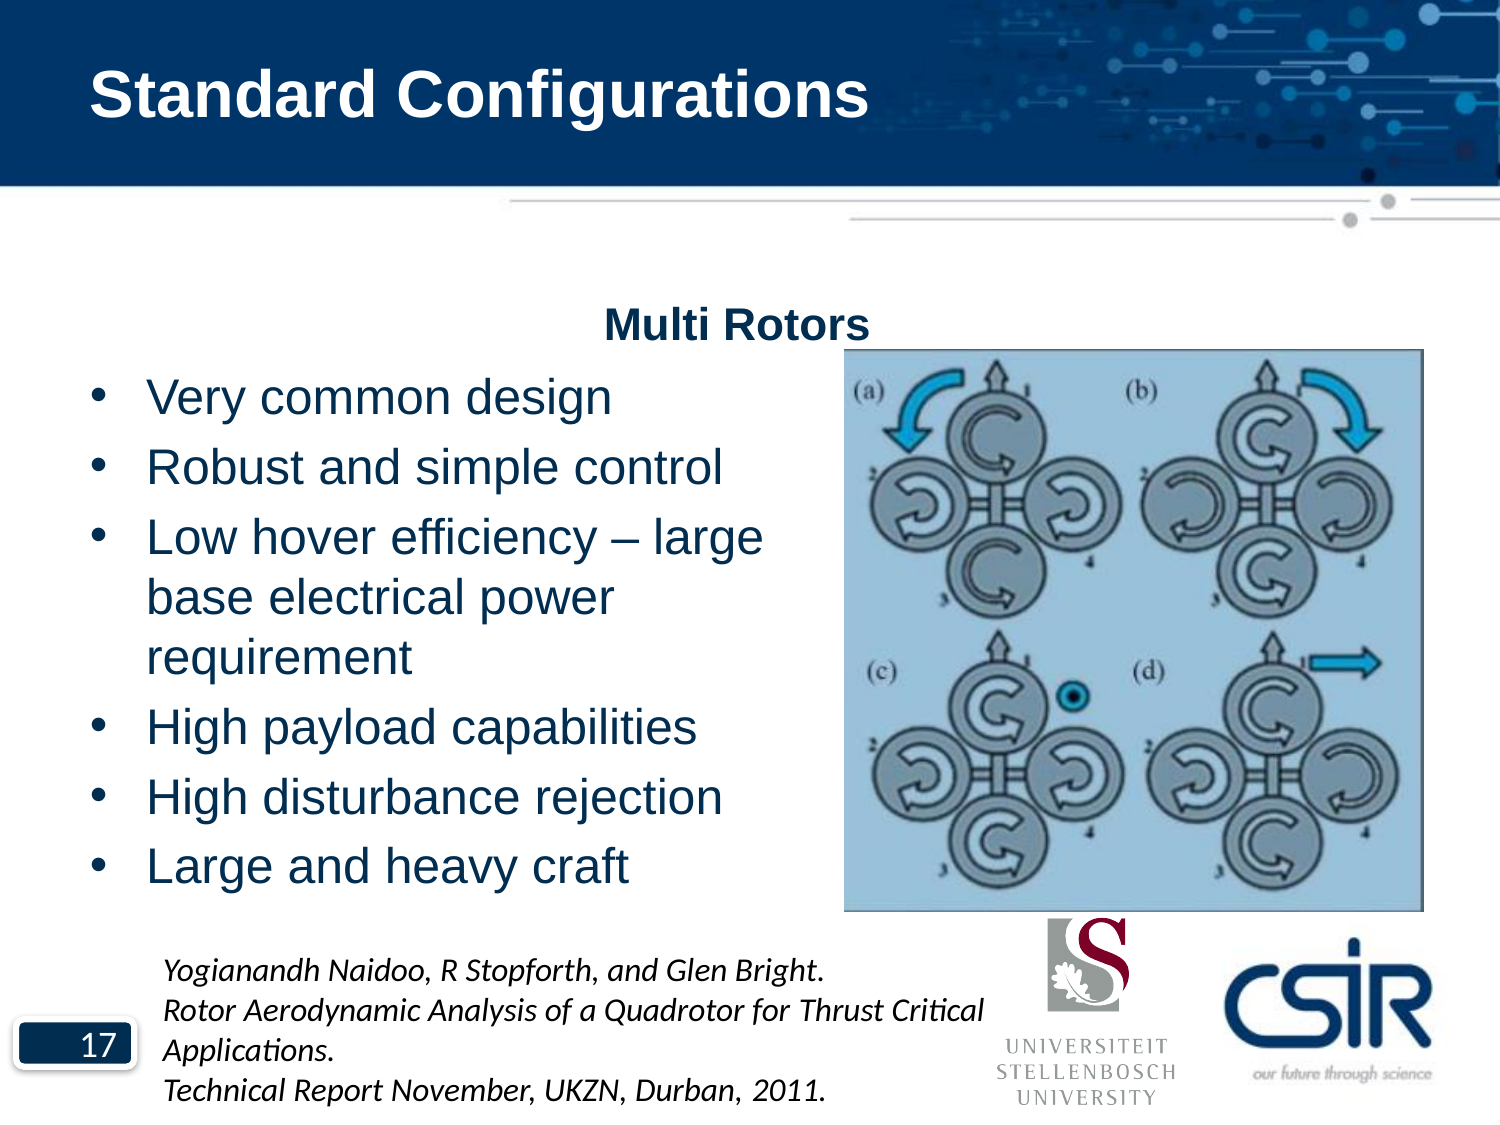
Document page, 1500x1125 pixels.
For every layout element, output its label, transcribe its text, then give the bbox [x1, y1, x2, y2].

text_box Yogianandh Naidoo, R Stopforth, and Glen Bright. Rotor Aerodynamic Analysis of a Quadrotor for Thrust Critical Applications. Technical Report November, UKZN, Durban, 2011. [148, 940, 945, 1116]
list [844, 349, 1424, 912]
picture [0, 0, 1500, 1125]
list Multi Rotors [75, 243, 1400, 357]
title Standard Configurations [75, 21, 1425, 161]
list Very common design Robust and simple control Low hover efficiency – large base electrical power requirement High payload capabilities High disturbance rejection Large and heavy craft [75, 356, 786, 1005]
